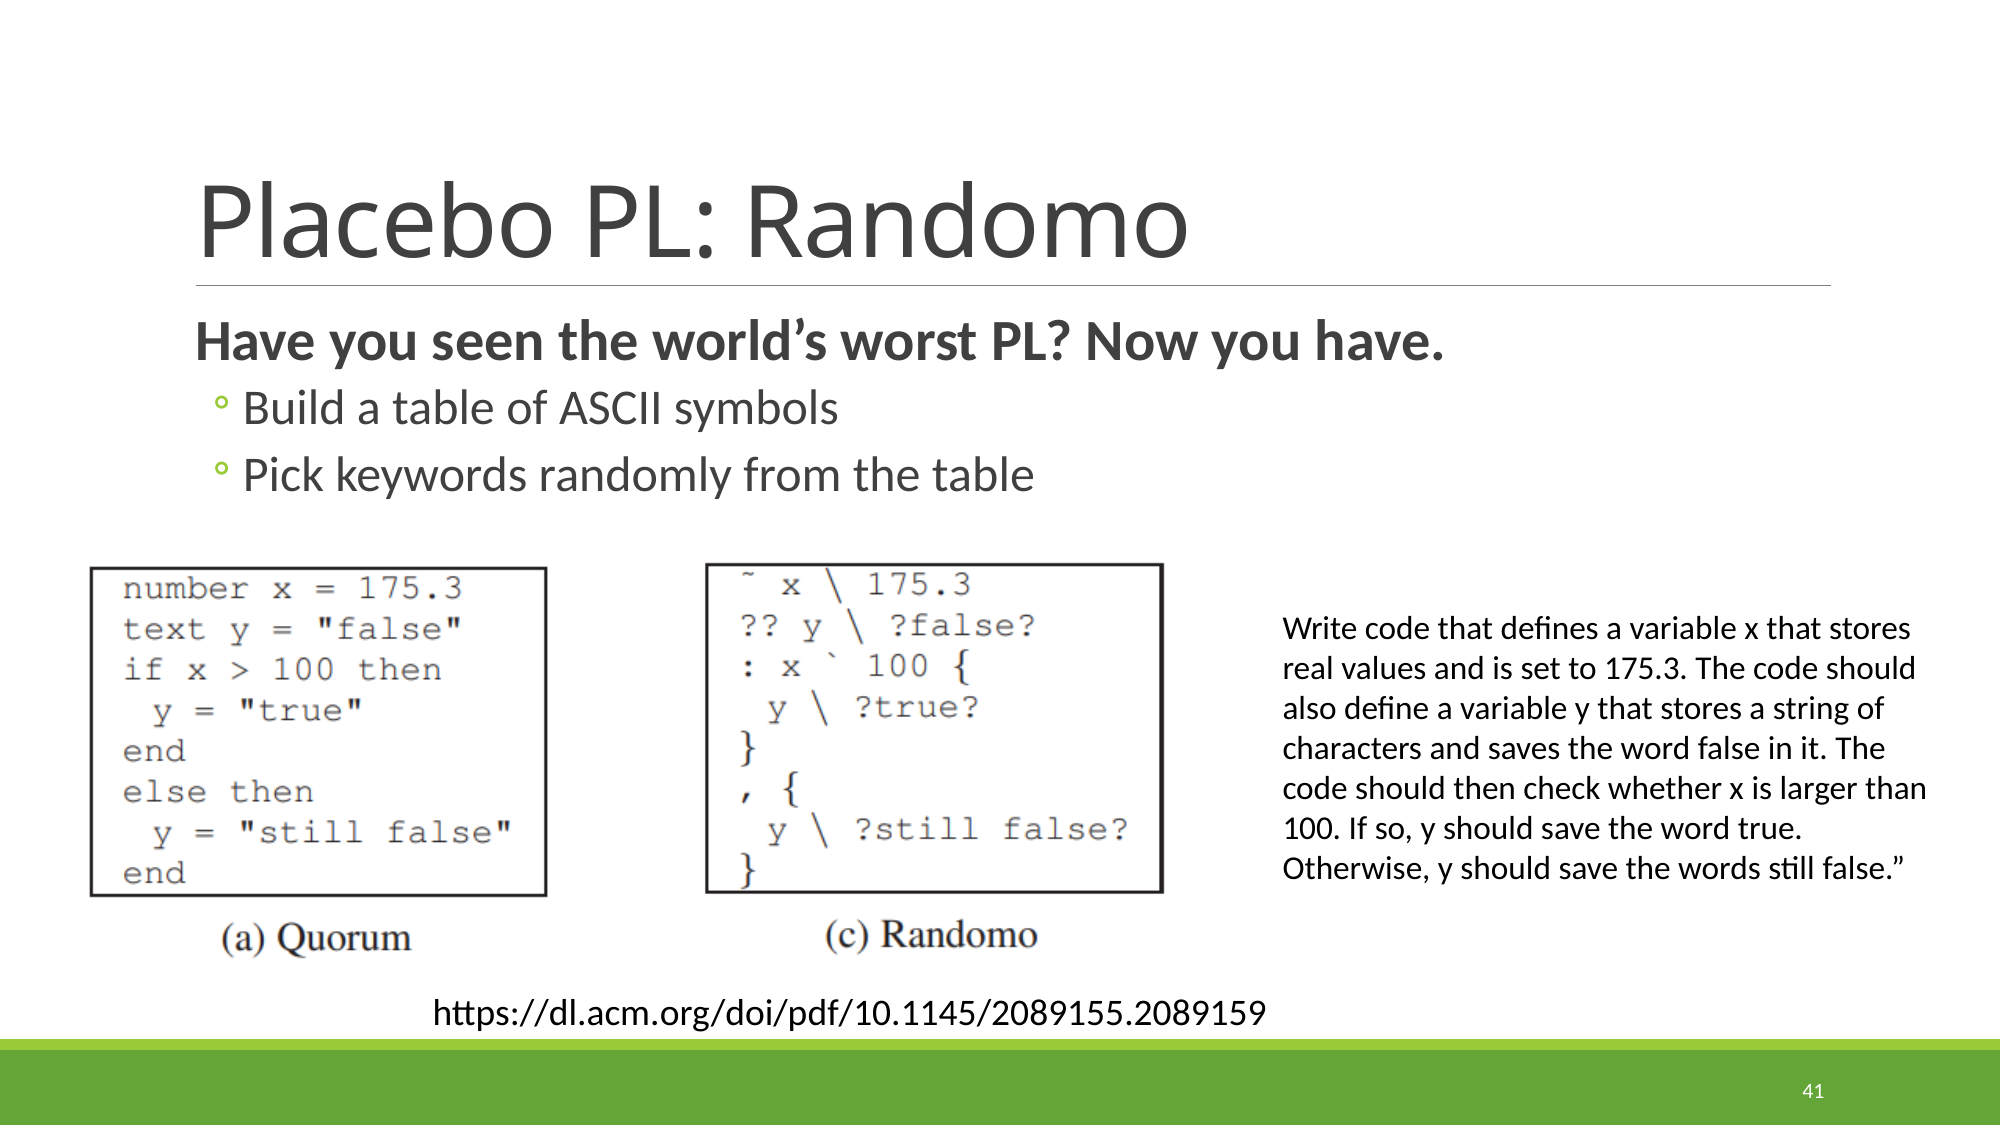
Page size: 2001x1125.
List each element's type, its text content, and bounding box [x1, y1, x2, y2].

text_box Write code that defines a variable x that stores real values and is set to 175.3. The code should also define a variable y that stores a string of characters and saves the word false in it. The code should then check whether x is larger than 100. If so, y should save the word true. Otherwise, y should save the words still false.” [1267, 598, 1967, 894]
title Placebo PL: Randomo [180, 47, 1830, 285]
list Have you seen the world’s worst PL? Now you have. Build a table of ASCII symbols Pick keywords randomly from the table [180, 302, 1830, 963]
text_box https://dl.acm.org/doi/pdf/10.1145/2089155.2089159 [417, 980, 1419, 1041]
slide_number 41 [1624, 1059, 1840, 1120]
picture [692, 532, 1194, 964]
picture [75, 552, 557, 964]
